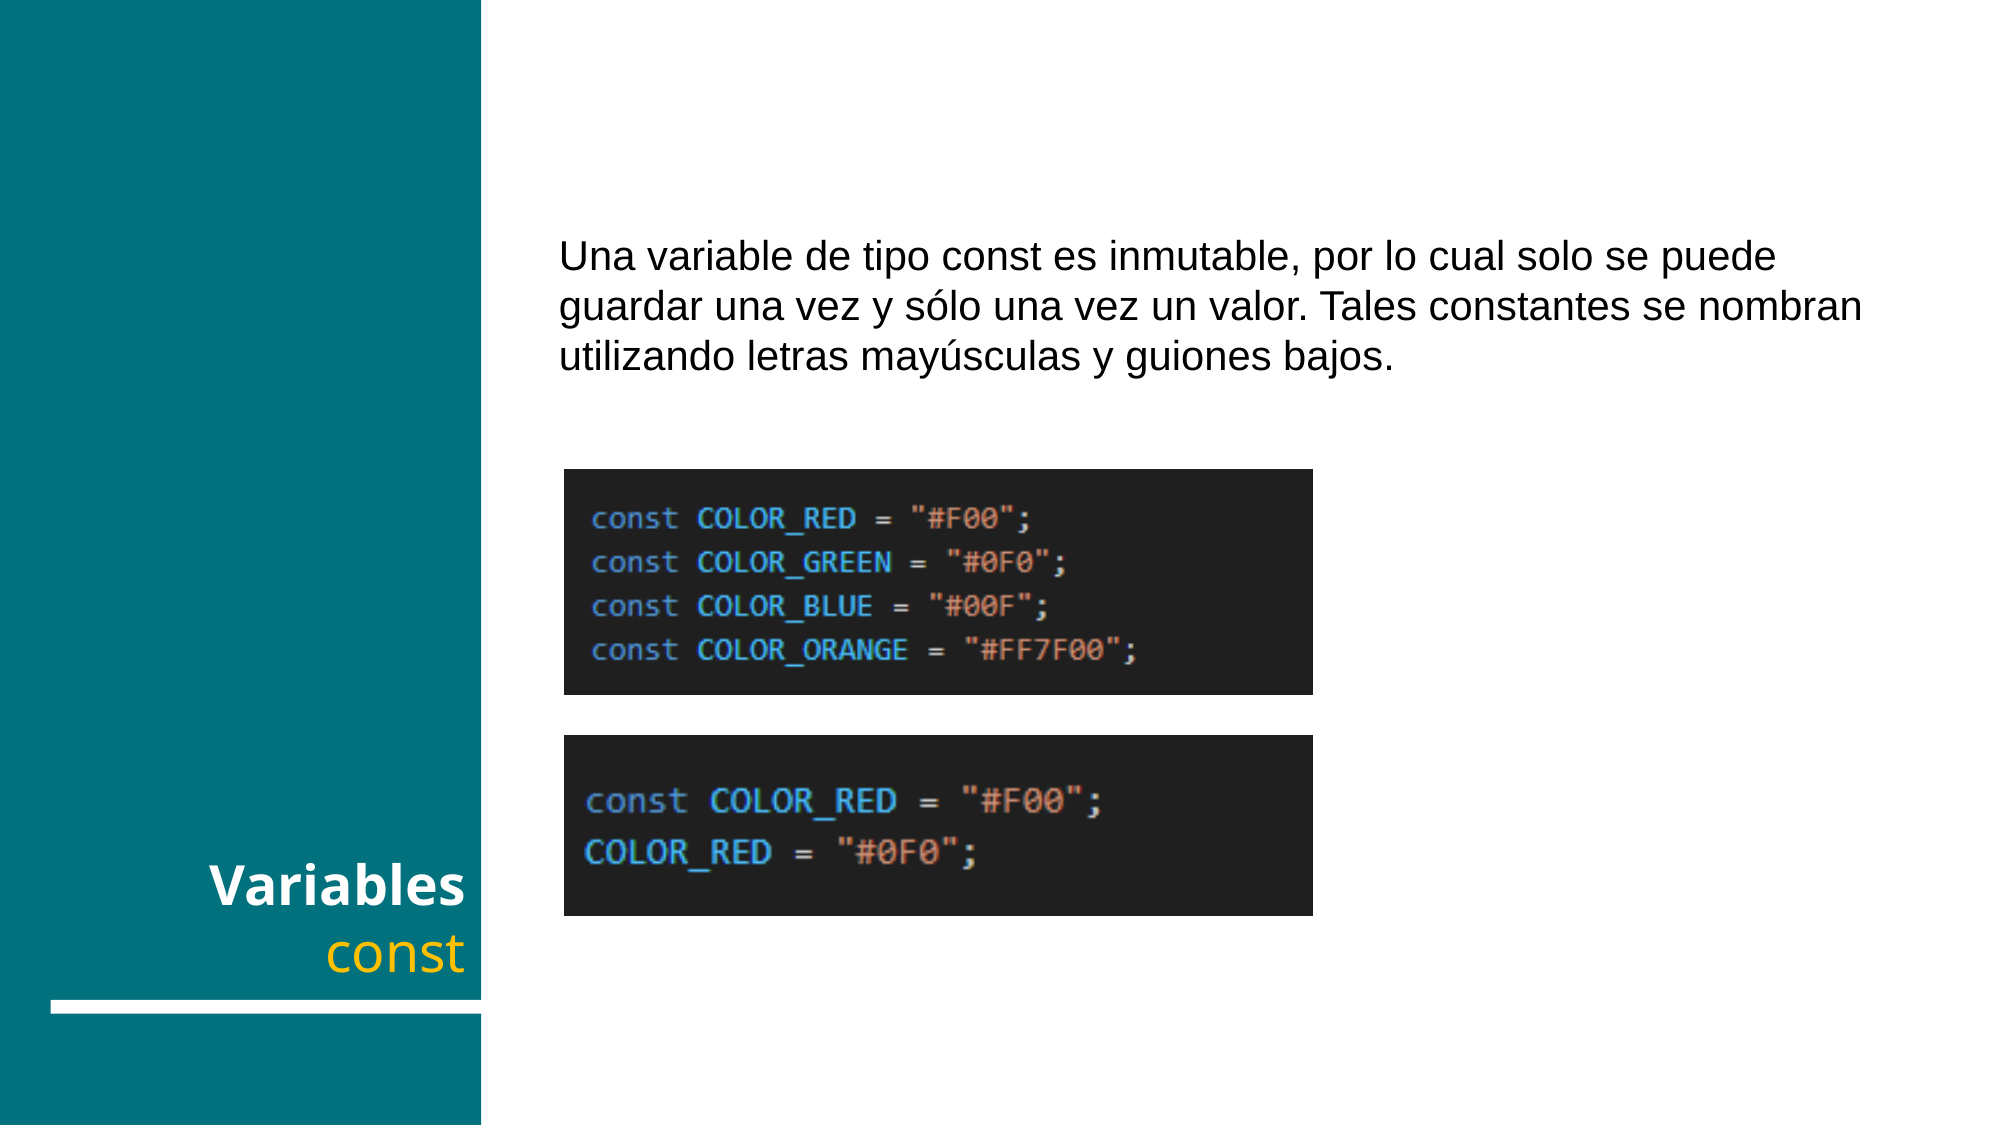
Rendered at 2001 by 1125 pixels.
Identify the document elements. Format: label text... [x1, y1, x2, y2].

title Variables const [102, 762, 482, 999]
text_box Una variable de tipo const es inmutable, por lo cual solo se puede guardar una vez y sólo una vez un valor. Tales constantes se nombran utilizando letras mayúsculas y guiones bajos. [544, 221, 1935, 387]
picture [564, 469, 1313, 695]
picture [564, 734, 1313, 917]
